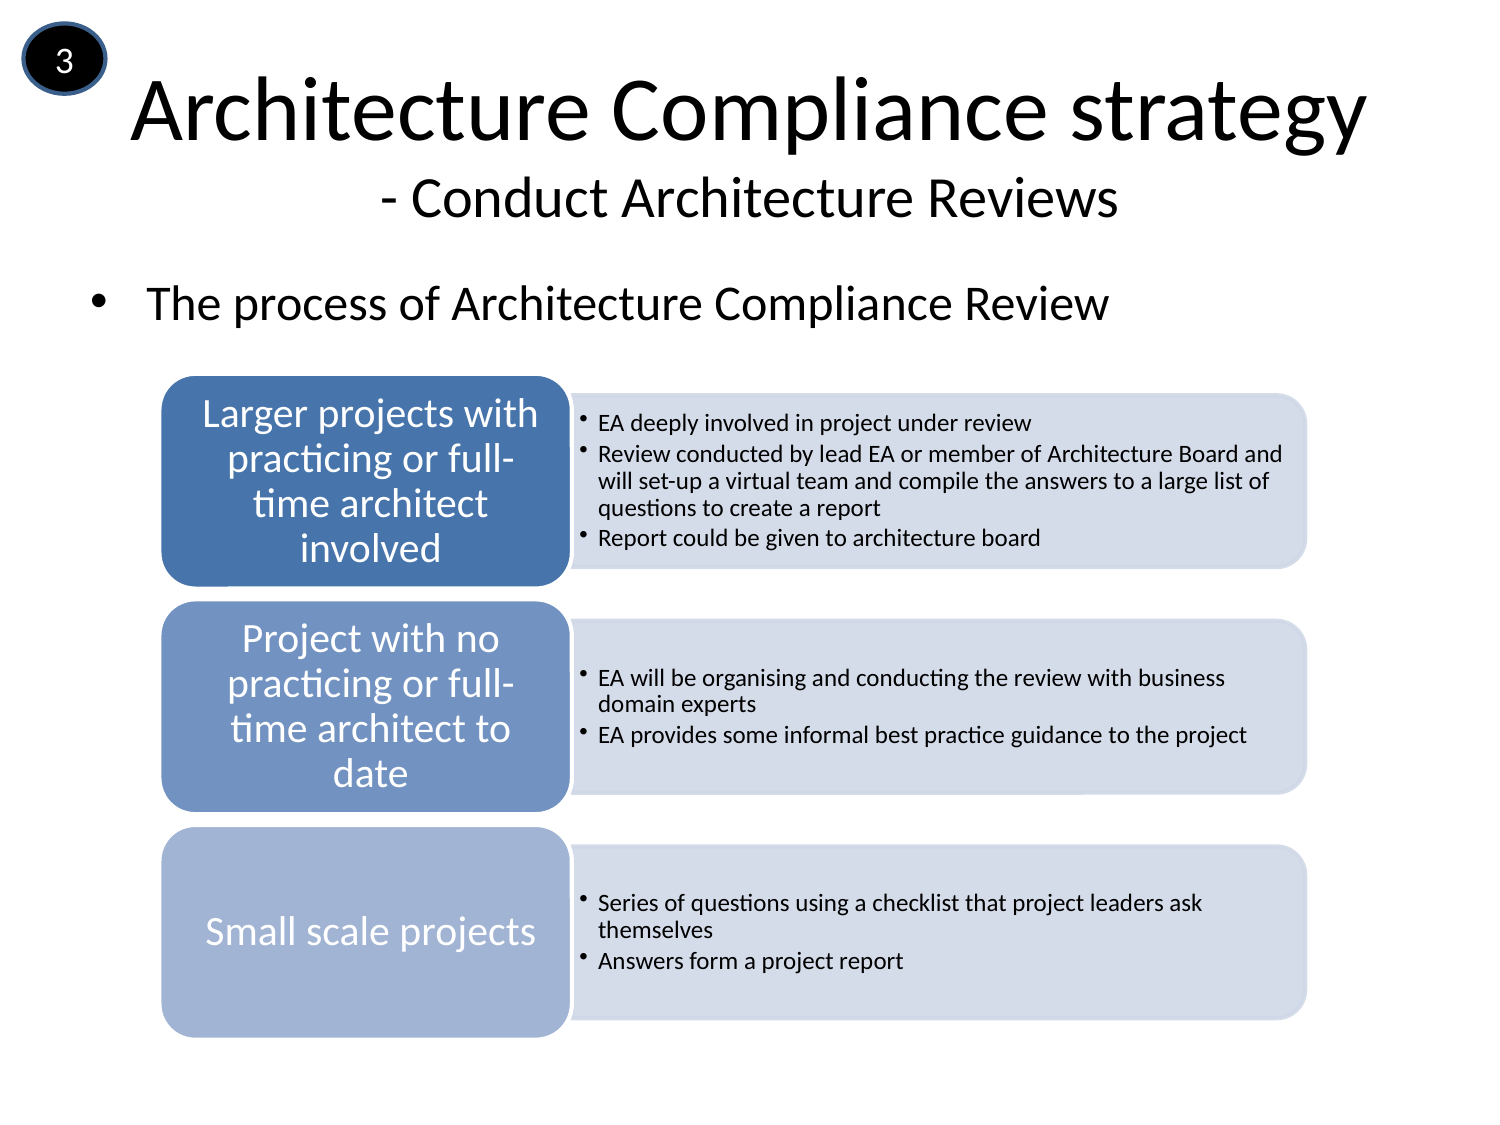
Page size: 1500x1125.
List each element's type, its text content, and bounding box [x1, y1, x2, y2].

list The process of Architecture Compliance Review [74, 262, 1426, 1006]
title Architecture Compliance strategy - Conduct Architecture Reviews [74, 44, 1426, 233]
text_box 3 [21, 21, 108, 96]
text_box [159, 373, 1306, 1041]
